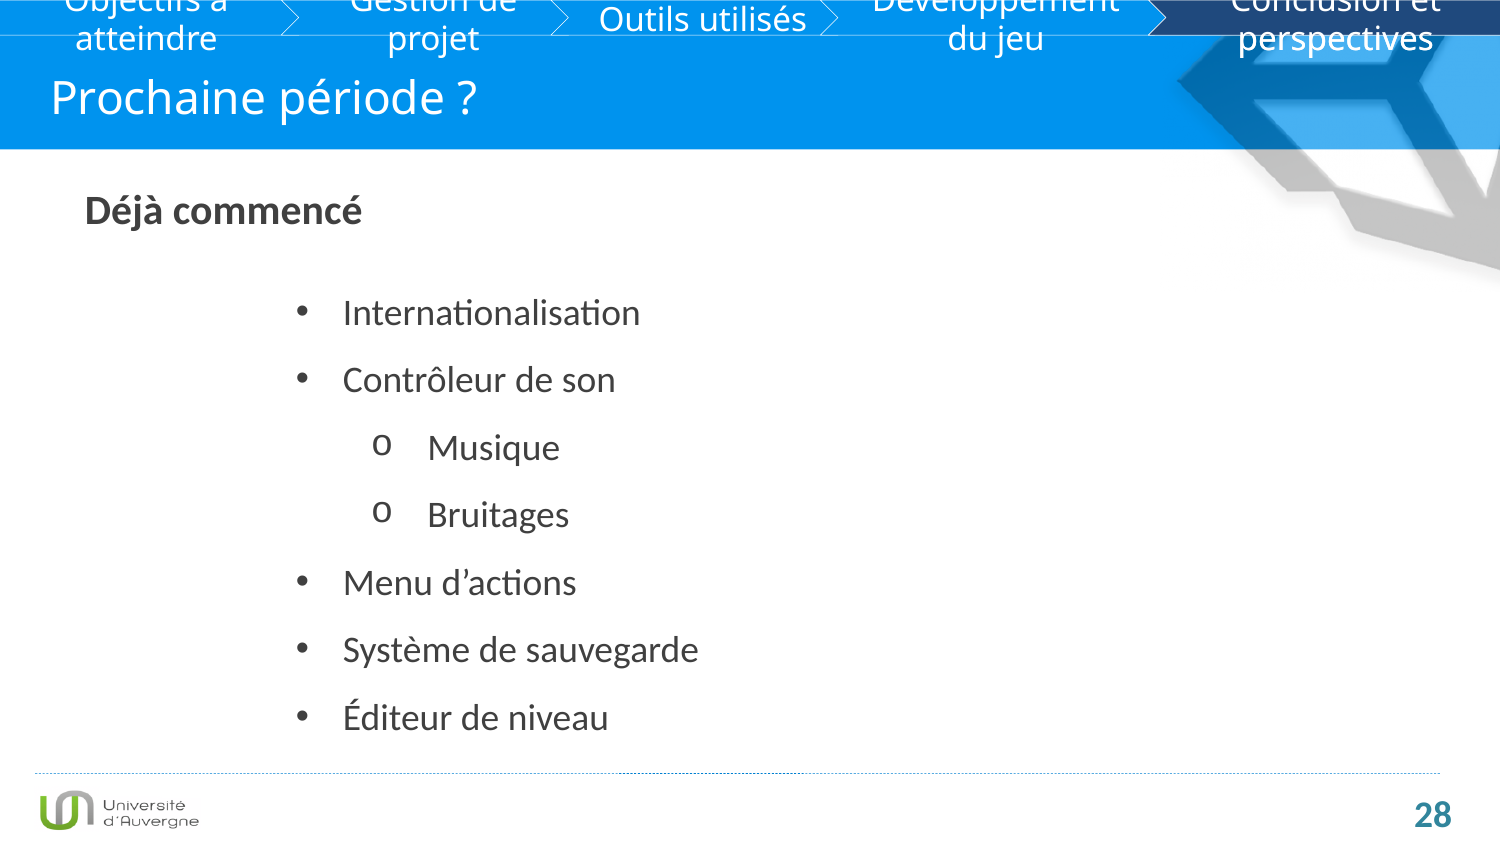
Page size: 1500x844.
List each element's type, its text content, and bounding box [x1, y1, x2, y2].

picture [1160, 38, 1500, 150]
picture [1243, 38, 1253, 48]
picture [1387, 38, 1393, 47]
picture [34, 785, 201, 832]
list Prochaine période ? [35, 61, 1465, 132]
text_box Déjà commencé [70, 175, 1364, 241]
text_box Conclusion et perspectives [1146, 0, 1500, 38]
picture [1312, 38, 1322, 48]
text_box Internationalisation Contrôleur de son Musique Bruitages Menu d’actions Système de sauvegarde Éditeur de niveau [281, 257, 774, 844]
